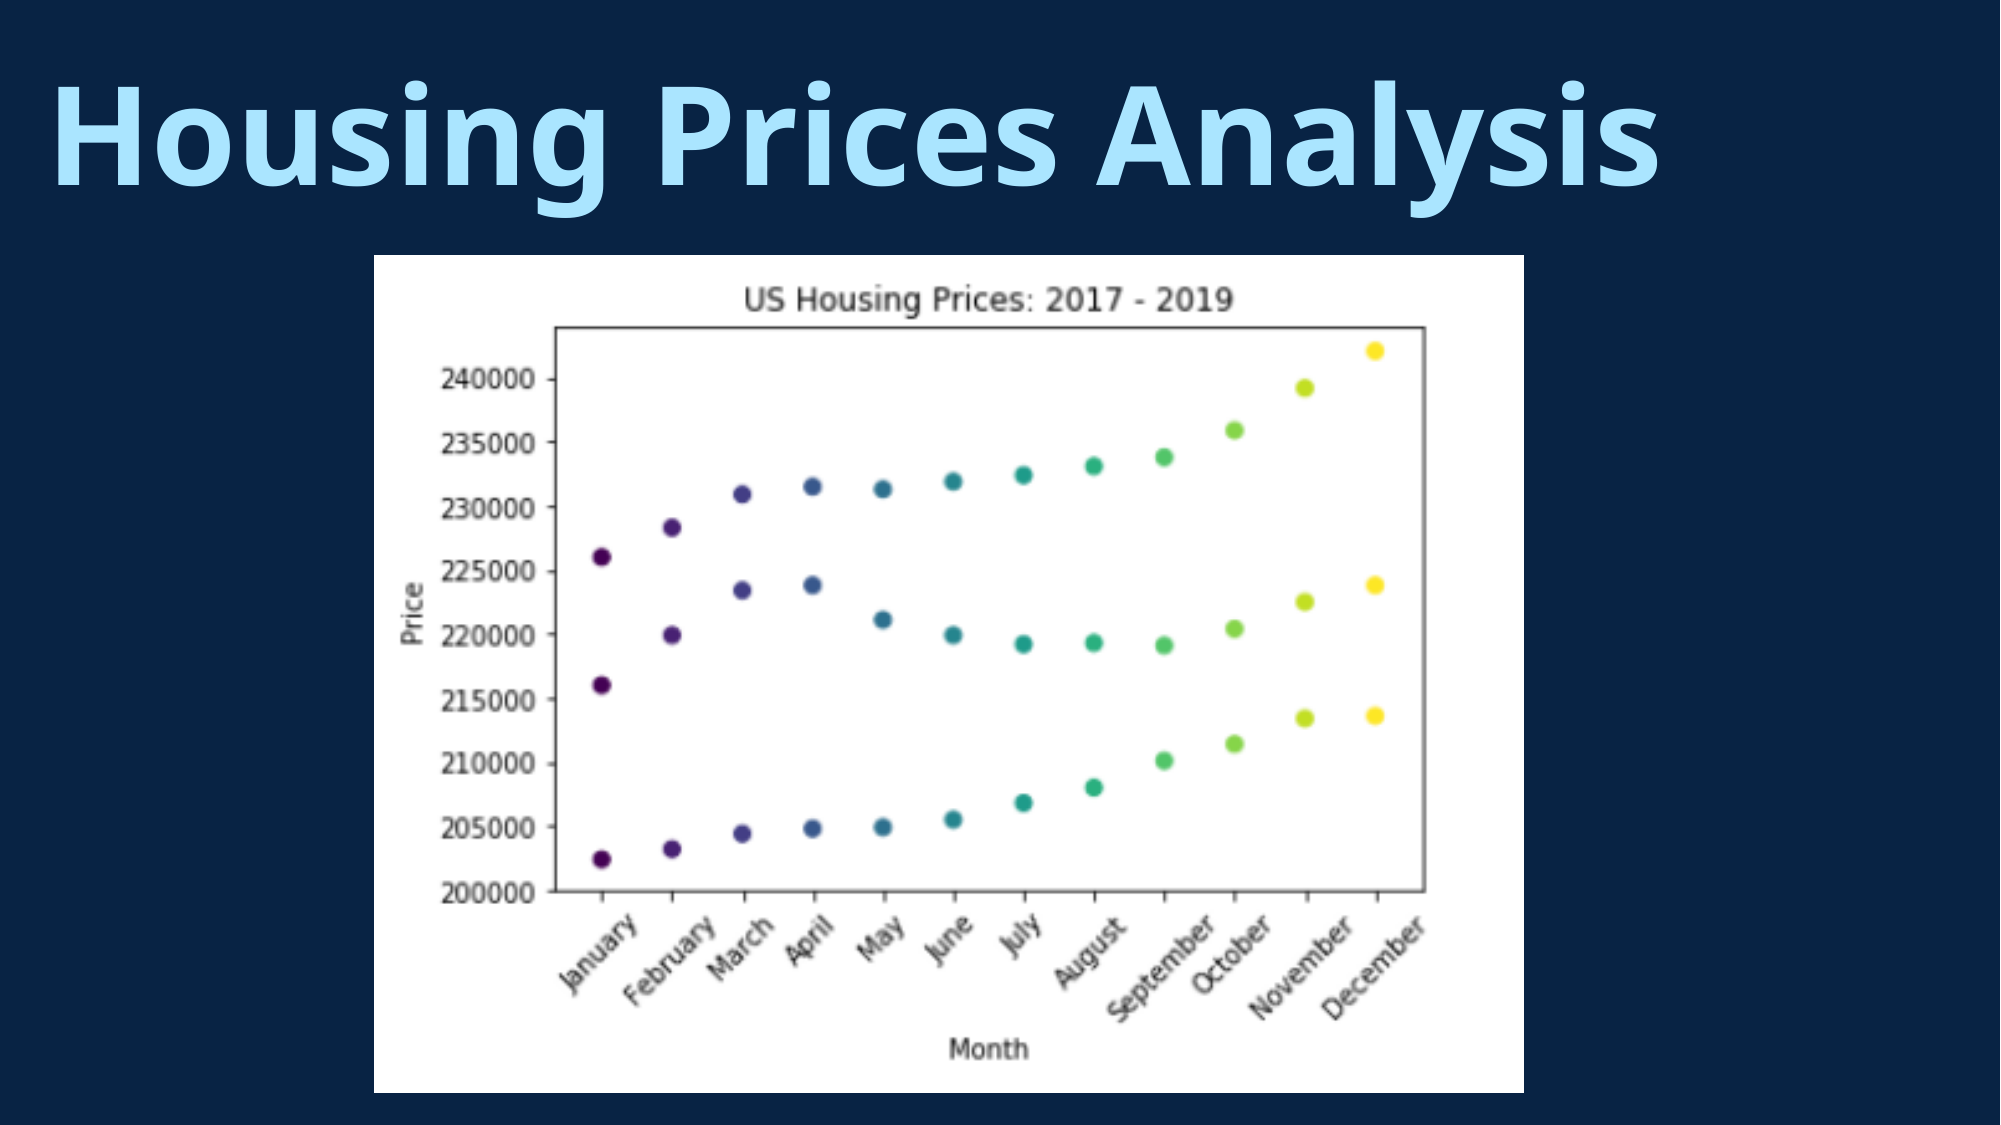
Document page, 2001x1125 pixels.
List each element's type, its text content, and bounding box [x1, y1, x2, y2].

title Housing Prices Analysis [31, 26, 2000, 256]
picture [374, 255, 1524, 1093]
